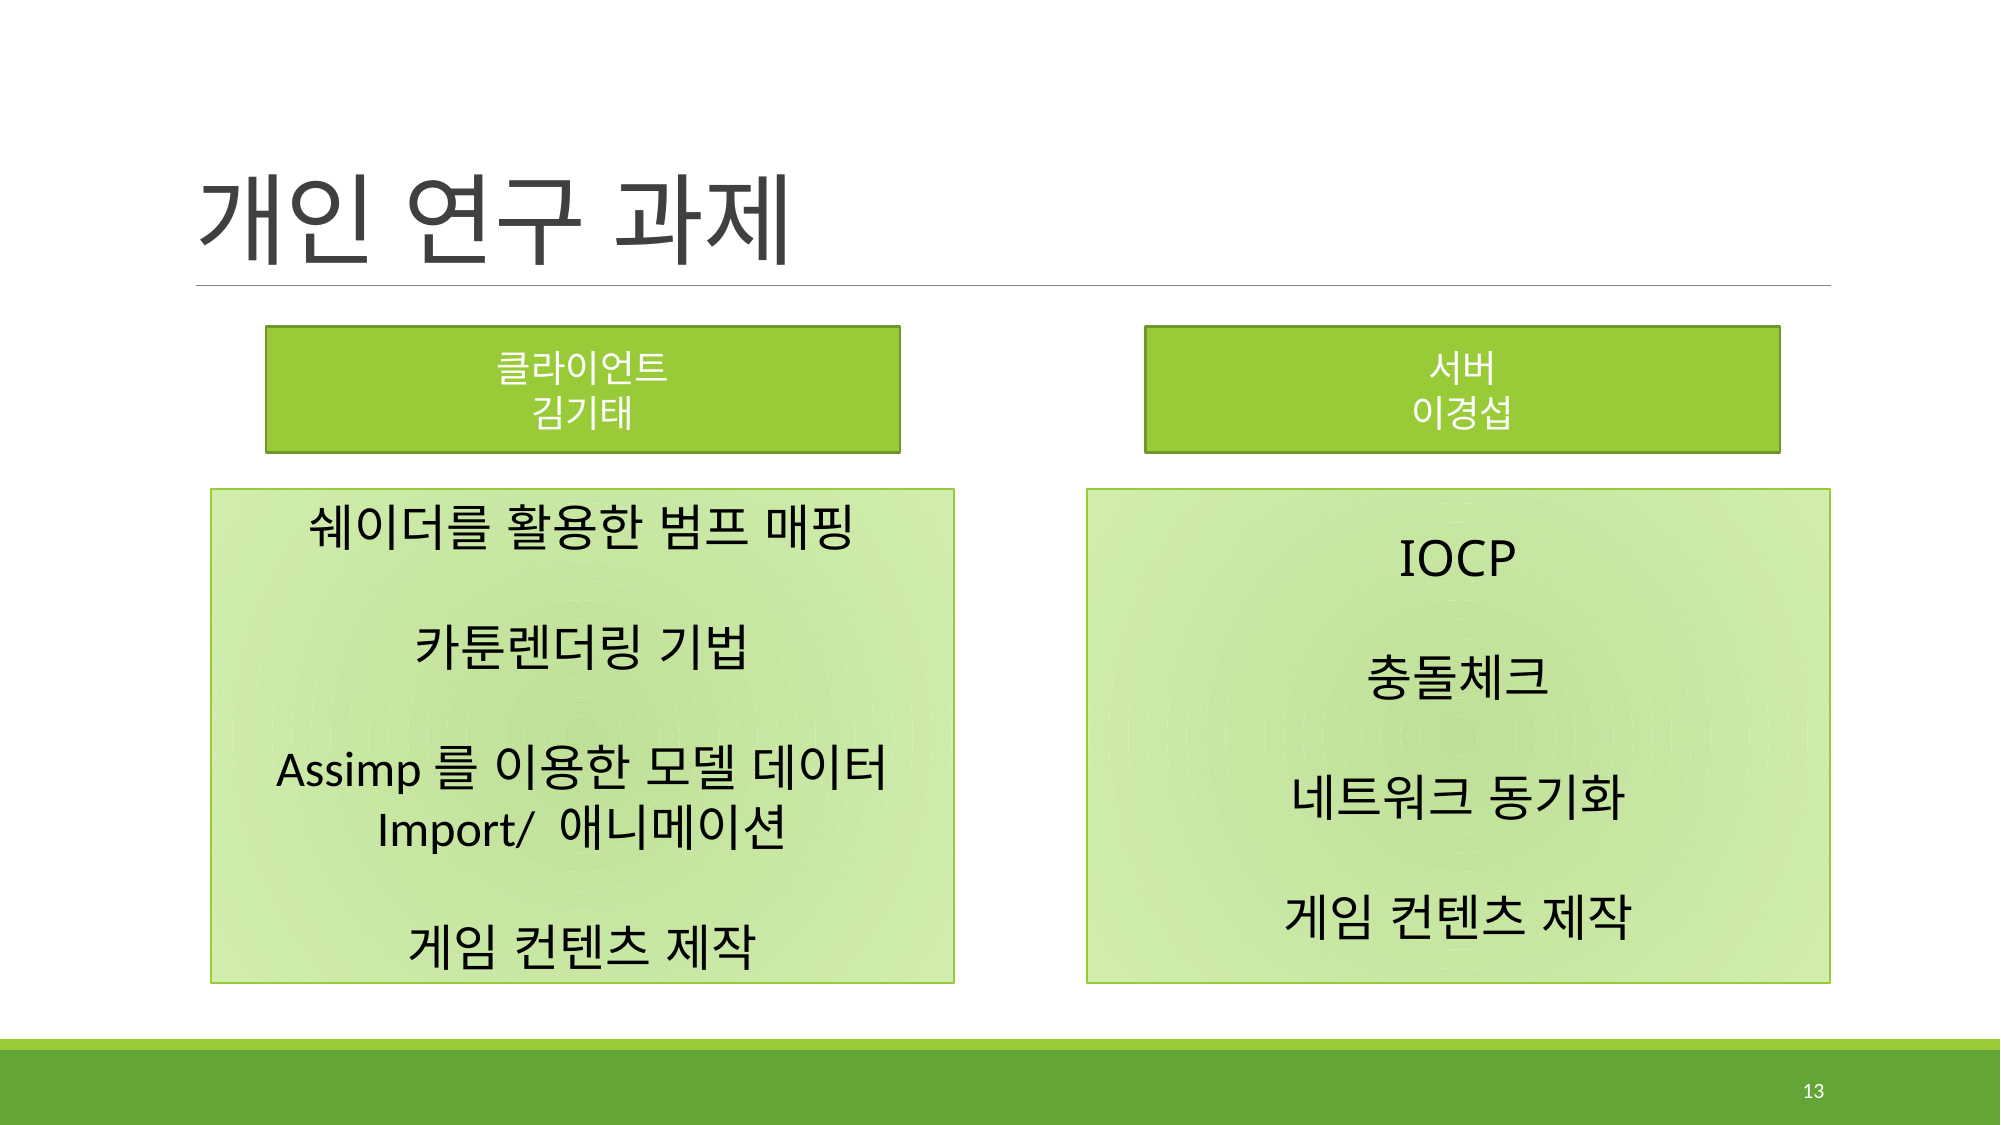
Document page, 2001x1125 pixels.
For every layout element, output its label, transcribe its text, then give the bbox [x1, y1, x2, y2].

text_box 서버 이경섭 [1144, 325, 1781, 454]
text_box 클라이언트 김기태 [265, 325, 901, 454]
slide_number 13 [1624, 1059, 1840, 1120]
text_box 쉐이더를 활용한 범프 매핑 카툰렌더링 기법 Assimp를 이용한 모델 데이터 Import/ 애니메이션 게임 컨텐츠 제작 [210, 488, 955, 984]
text_box IOCP 충돌체크 네트워크 동기화 게임 컨텐츠 제작 [1086, 488, 1831, 984]
title 개인 연구 과제 [180, 47, 1830, 285]
